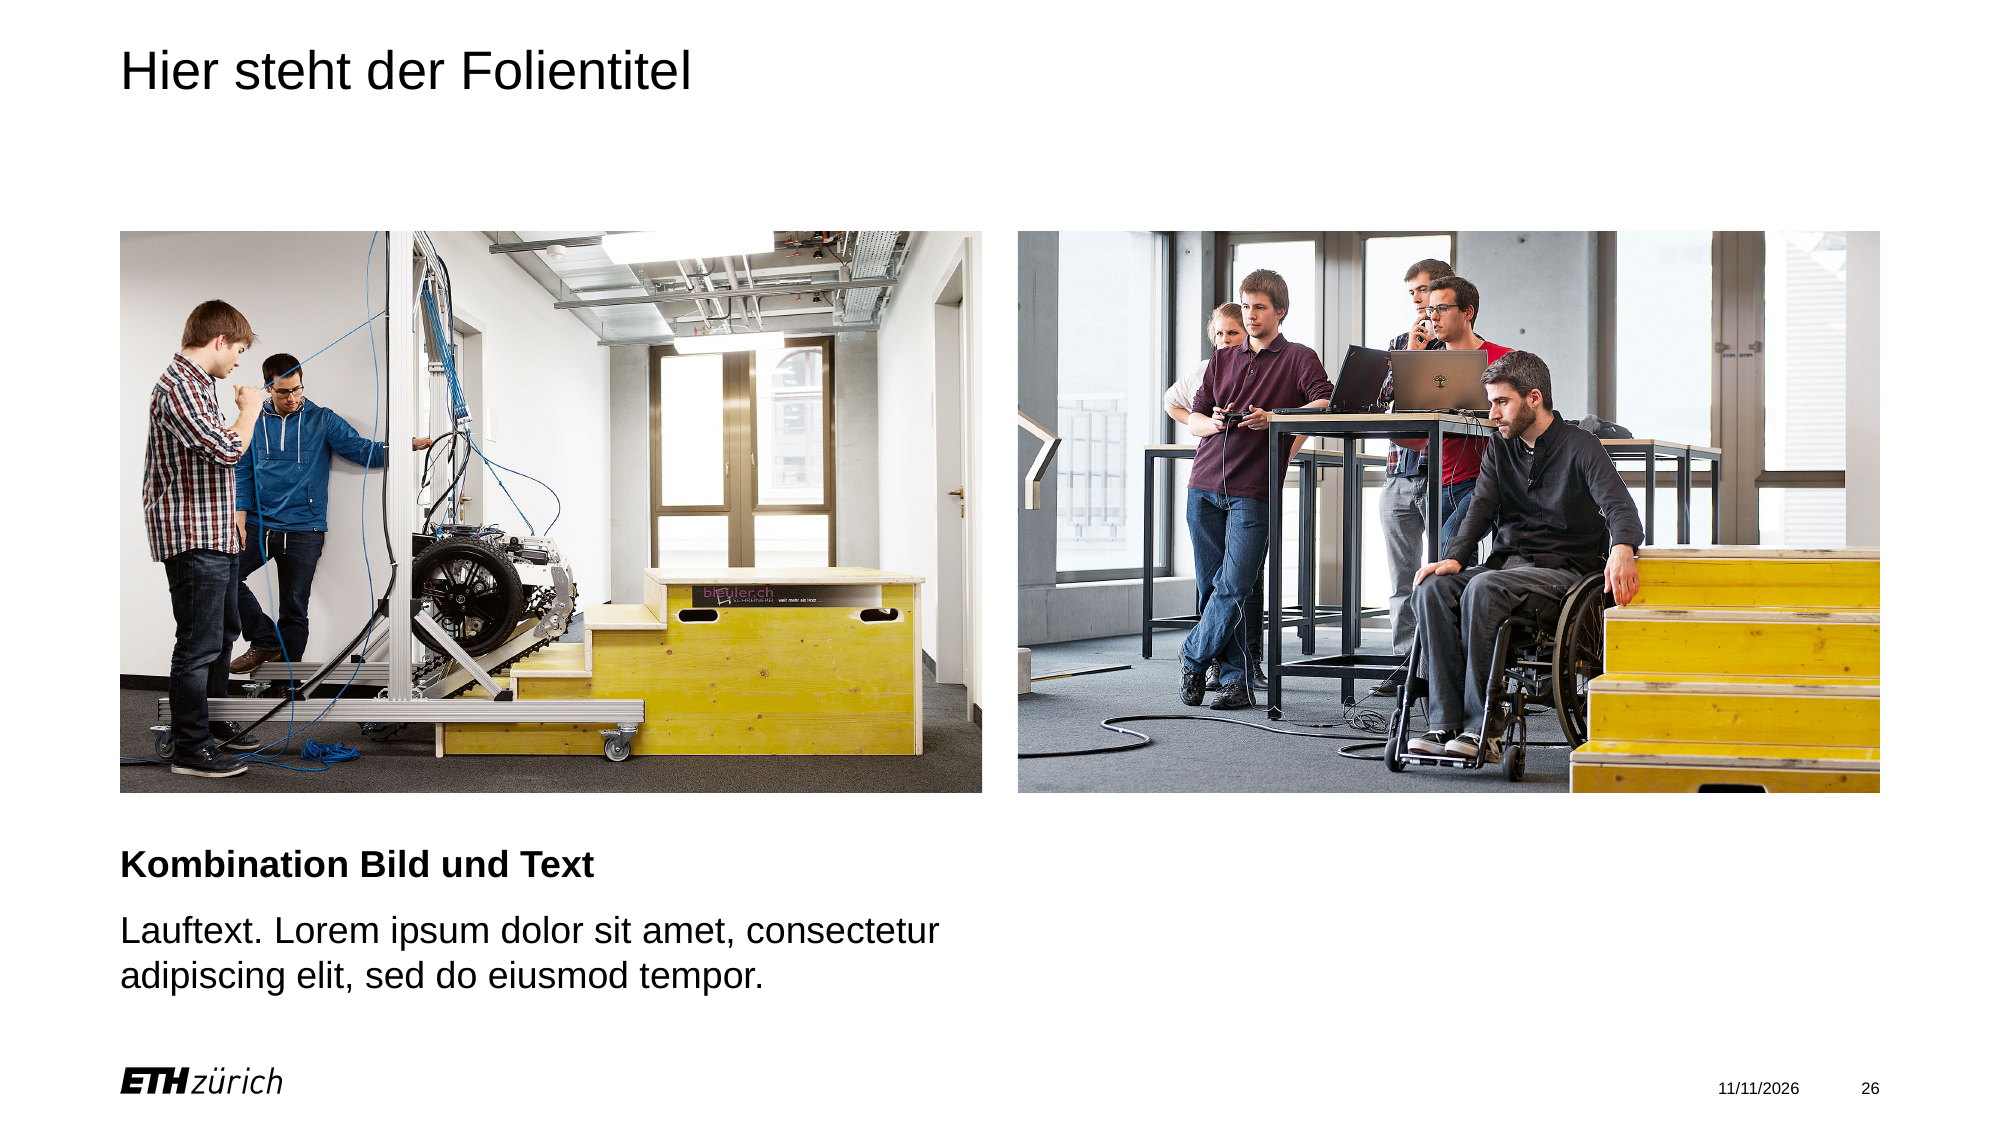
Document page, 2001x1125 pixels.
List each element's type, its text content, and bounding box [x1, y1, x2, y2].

list Kombination Bild und Text Lauftext. Lorem ipsum dolor sit amet, consectetur adipiscing elit, sed do eiusmod tempor. [120, 840, 983, 1030]
picture [1017, 231, 1880, 793]
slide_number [1718, 1069, 1819, 1106]
slide_number 26 [1827, 1069, 1880, 1106]
picture [119, 231, 983, 793]
picture [120, 1067, 282, 1094]
title Hier steht der Folientitel [120, 42, 1880, 191]
